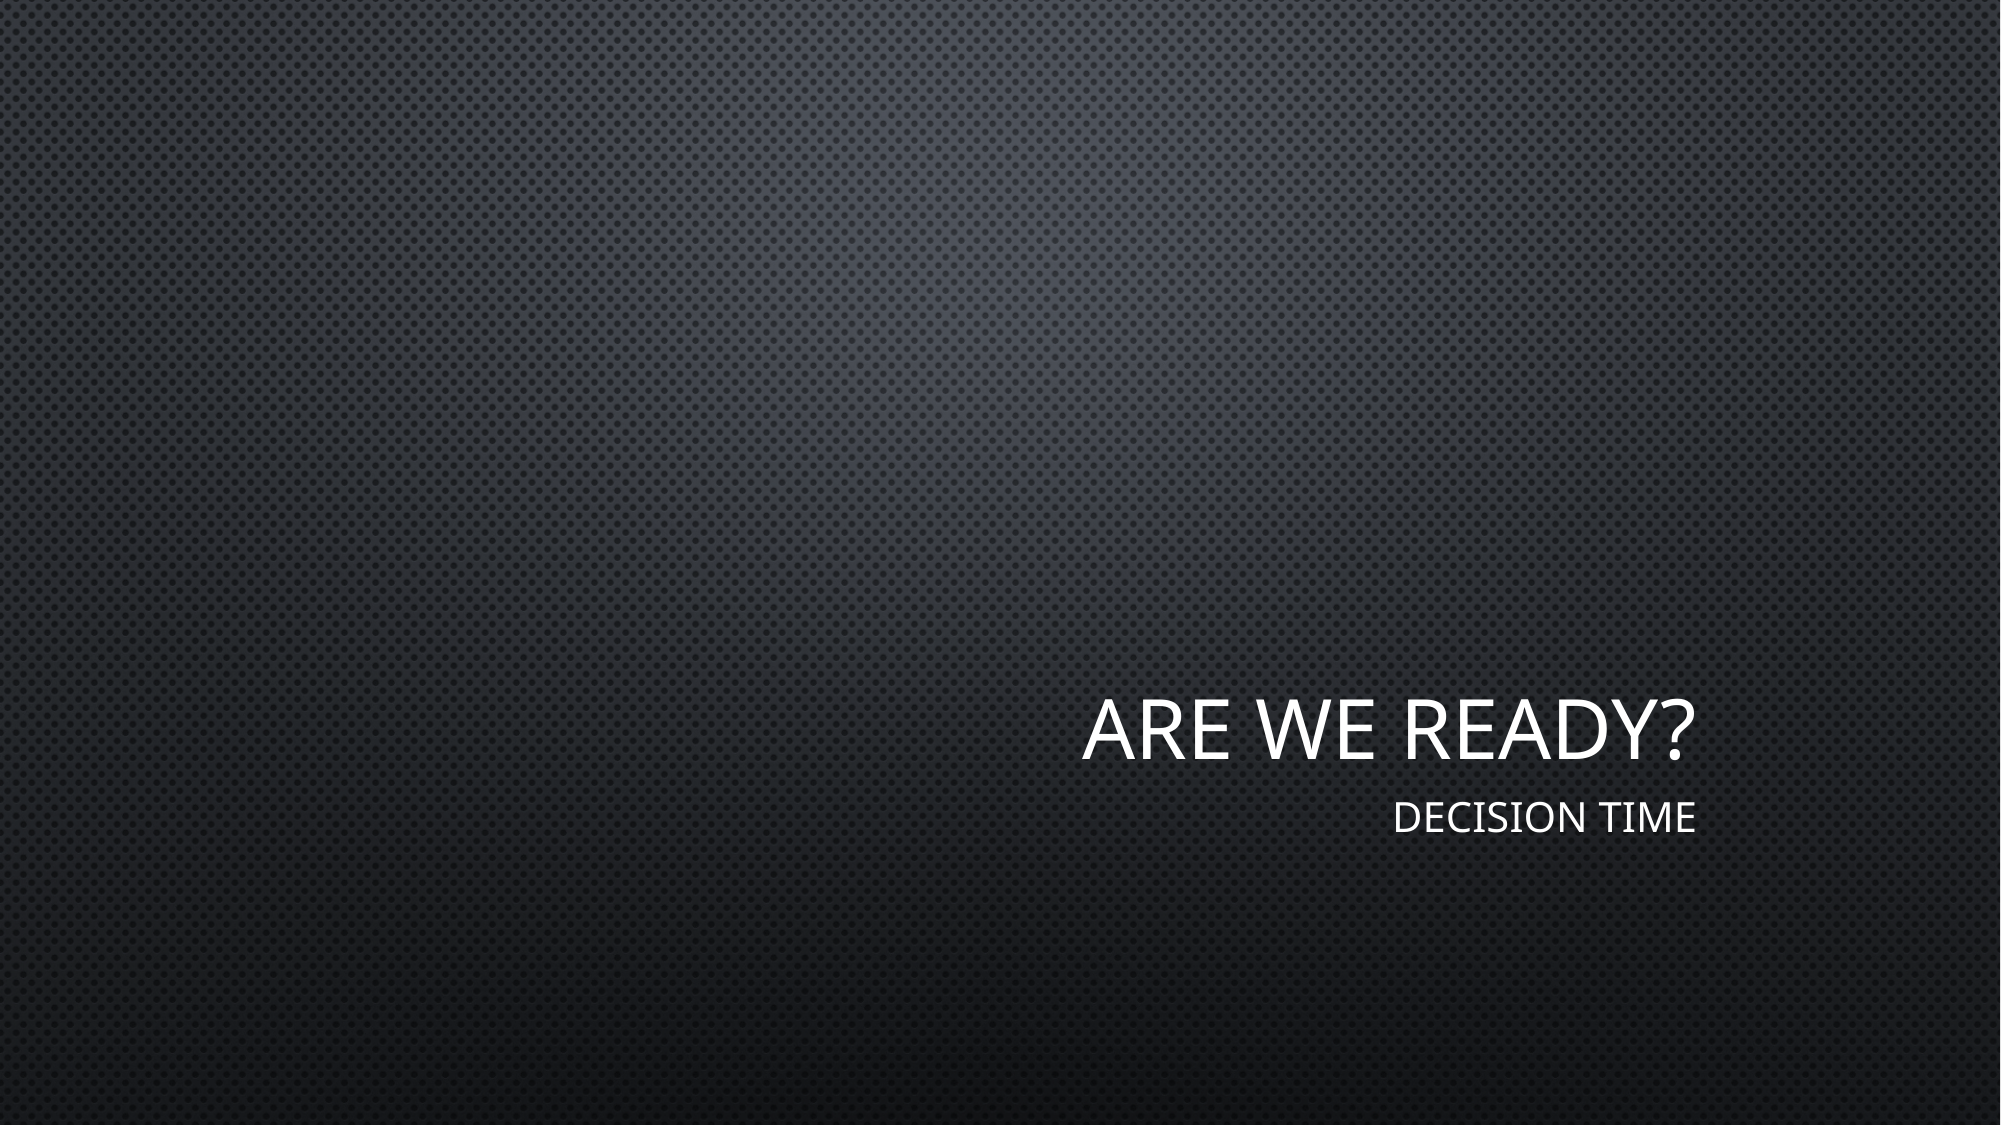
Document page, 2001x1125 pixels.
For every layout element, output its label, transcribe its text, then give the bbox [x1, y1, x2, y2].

list Decision Time [287, 783, 1713, 925]
title Are we ready? [287, 542, 1713, 783]
